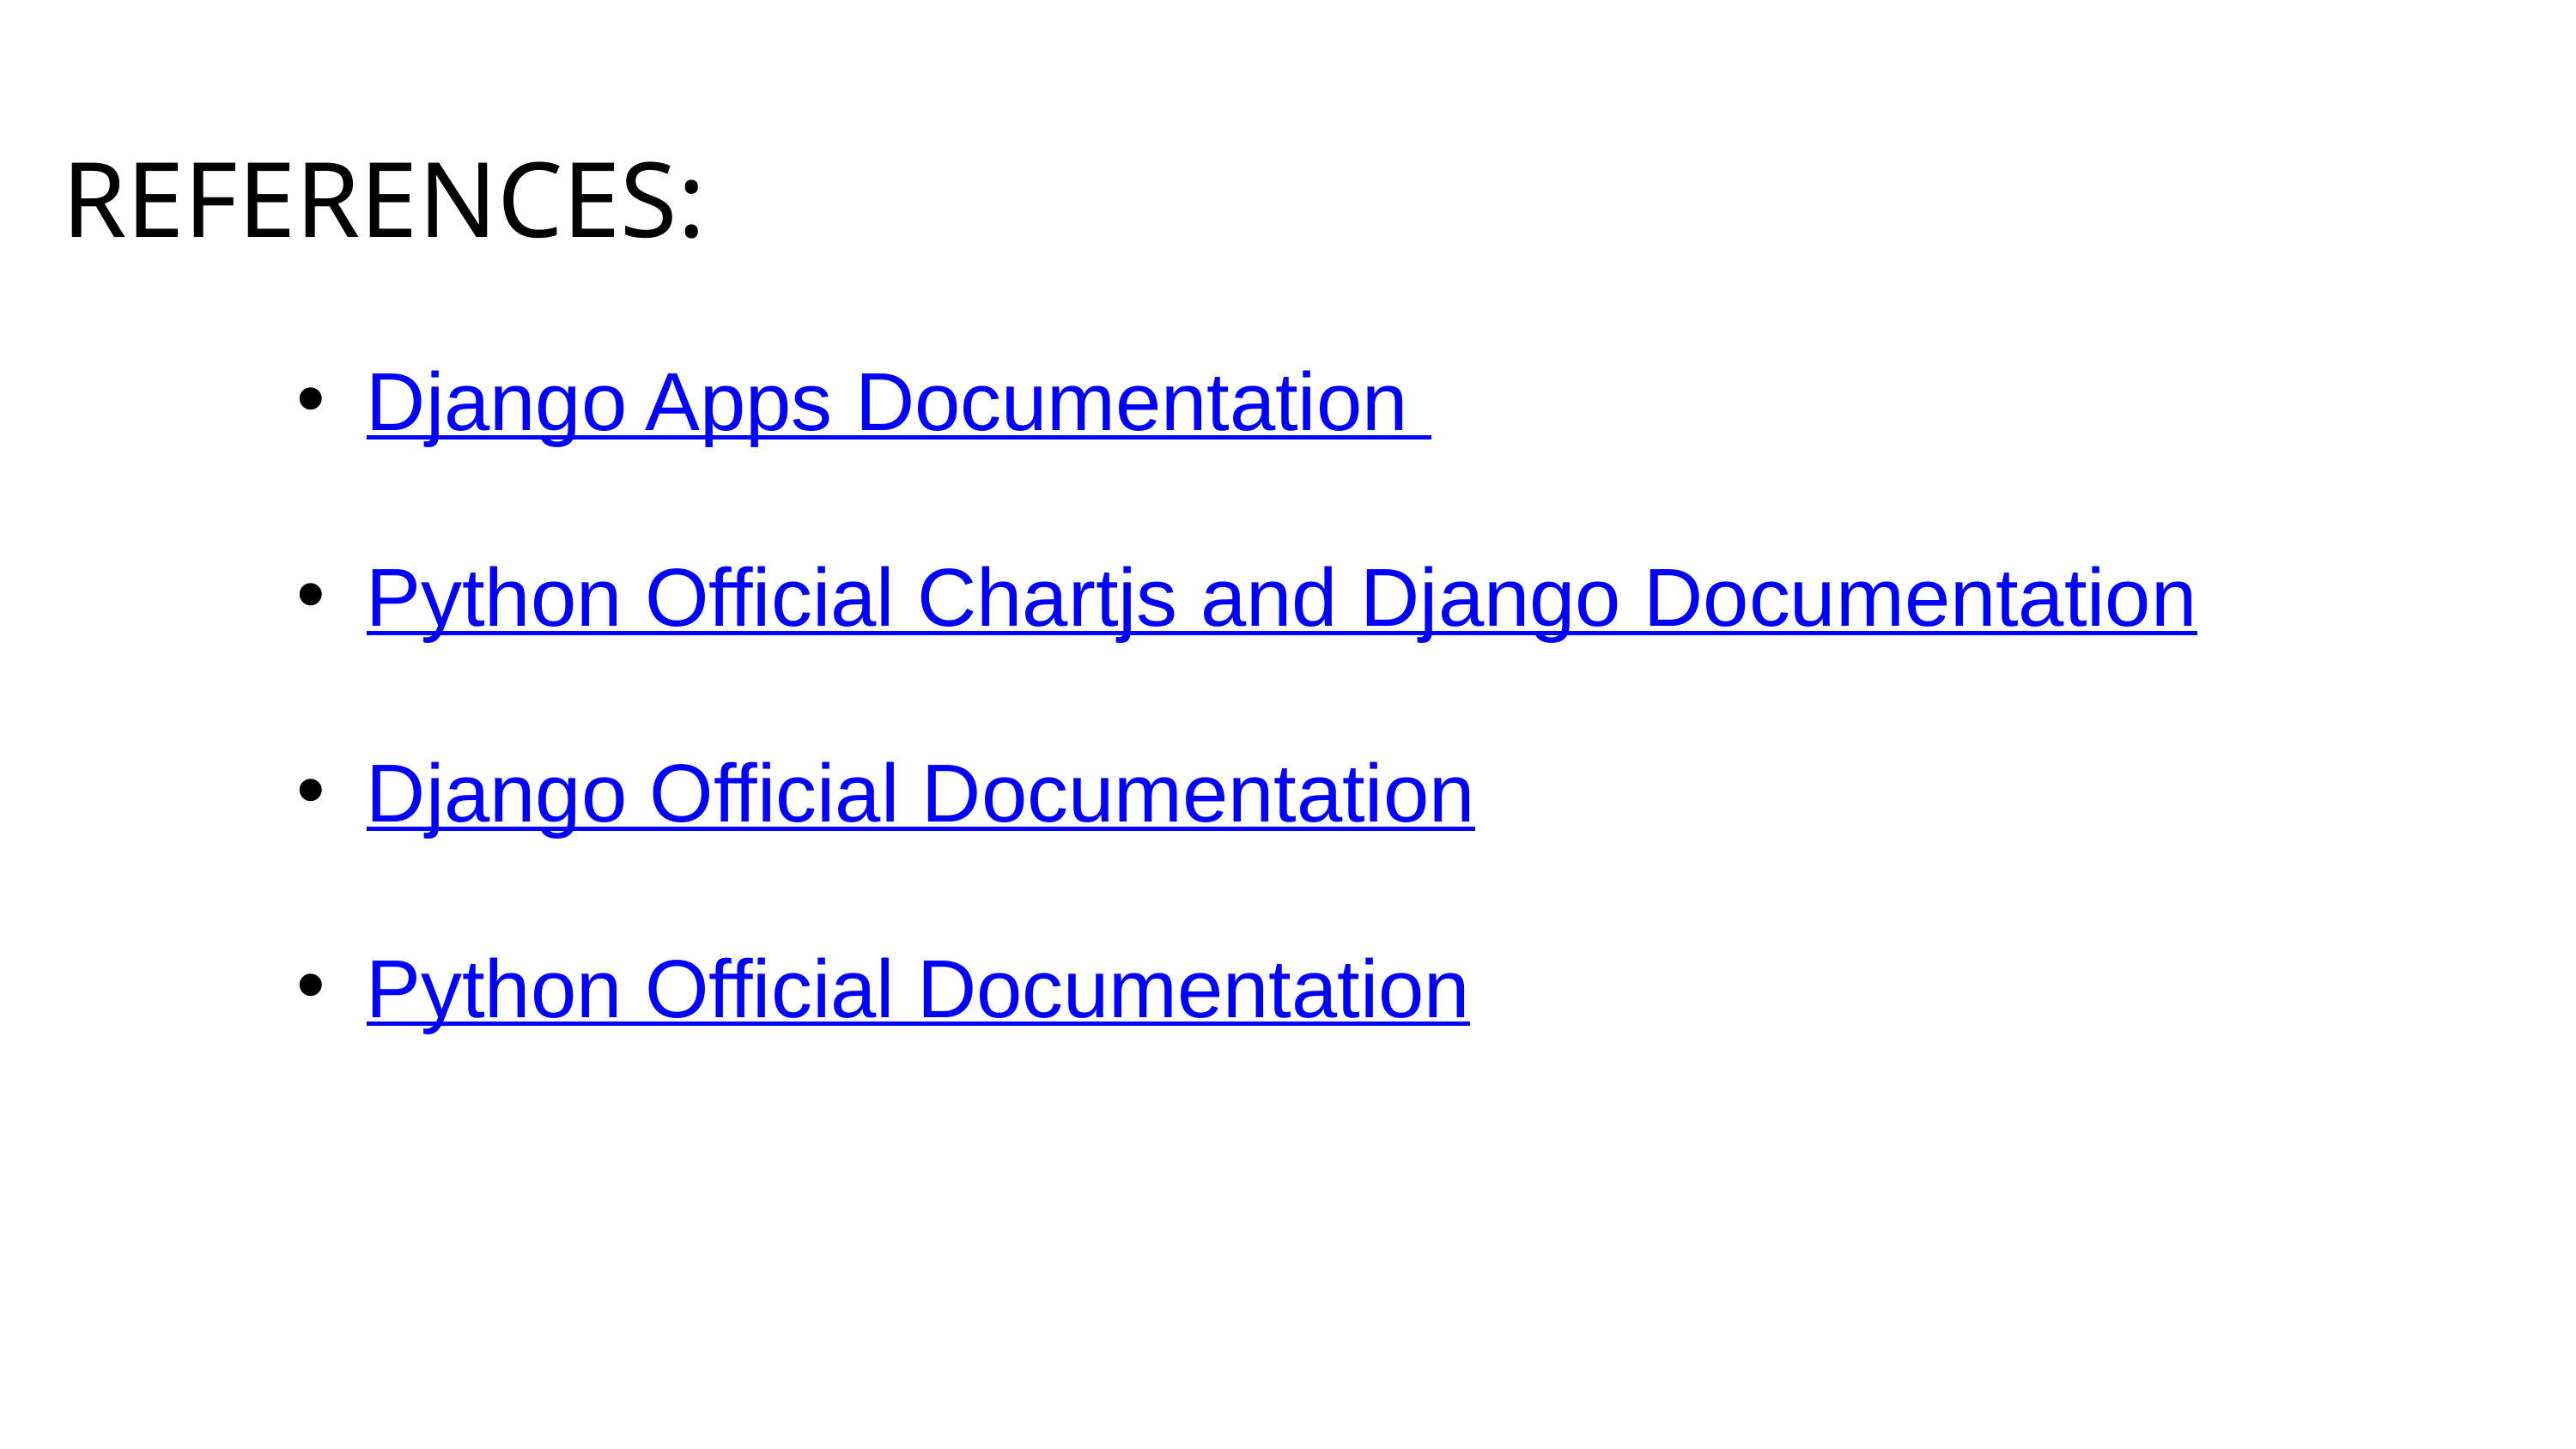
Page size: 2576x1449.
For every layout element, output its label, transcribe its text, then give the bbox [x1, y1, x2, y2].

text_box REFERENCES: [62, 112, 1693, 258]
text_box Django Official Documentation [226, 723, 2576, 839]
text_box Python Official Chartjs and Django Documentation [226, 527, 2458, 643]
text_box Python Official Documentation [226, 918, 1771, 1034]
text_box Django Apps Documentation [226, 331, 2164, 447]
